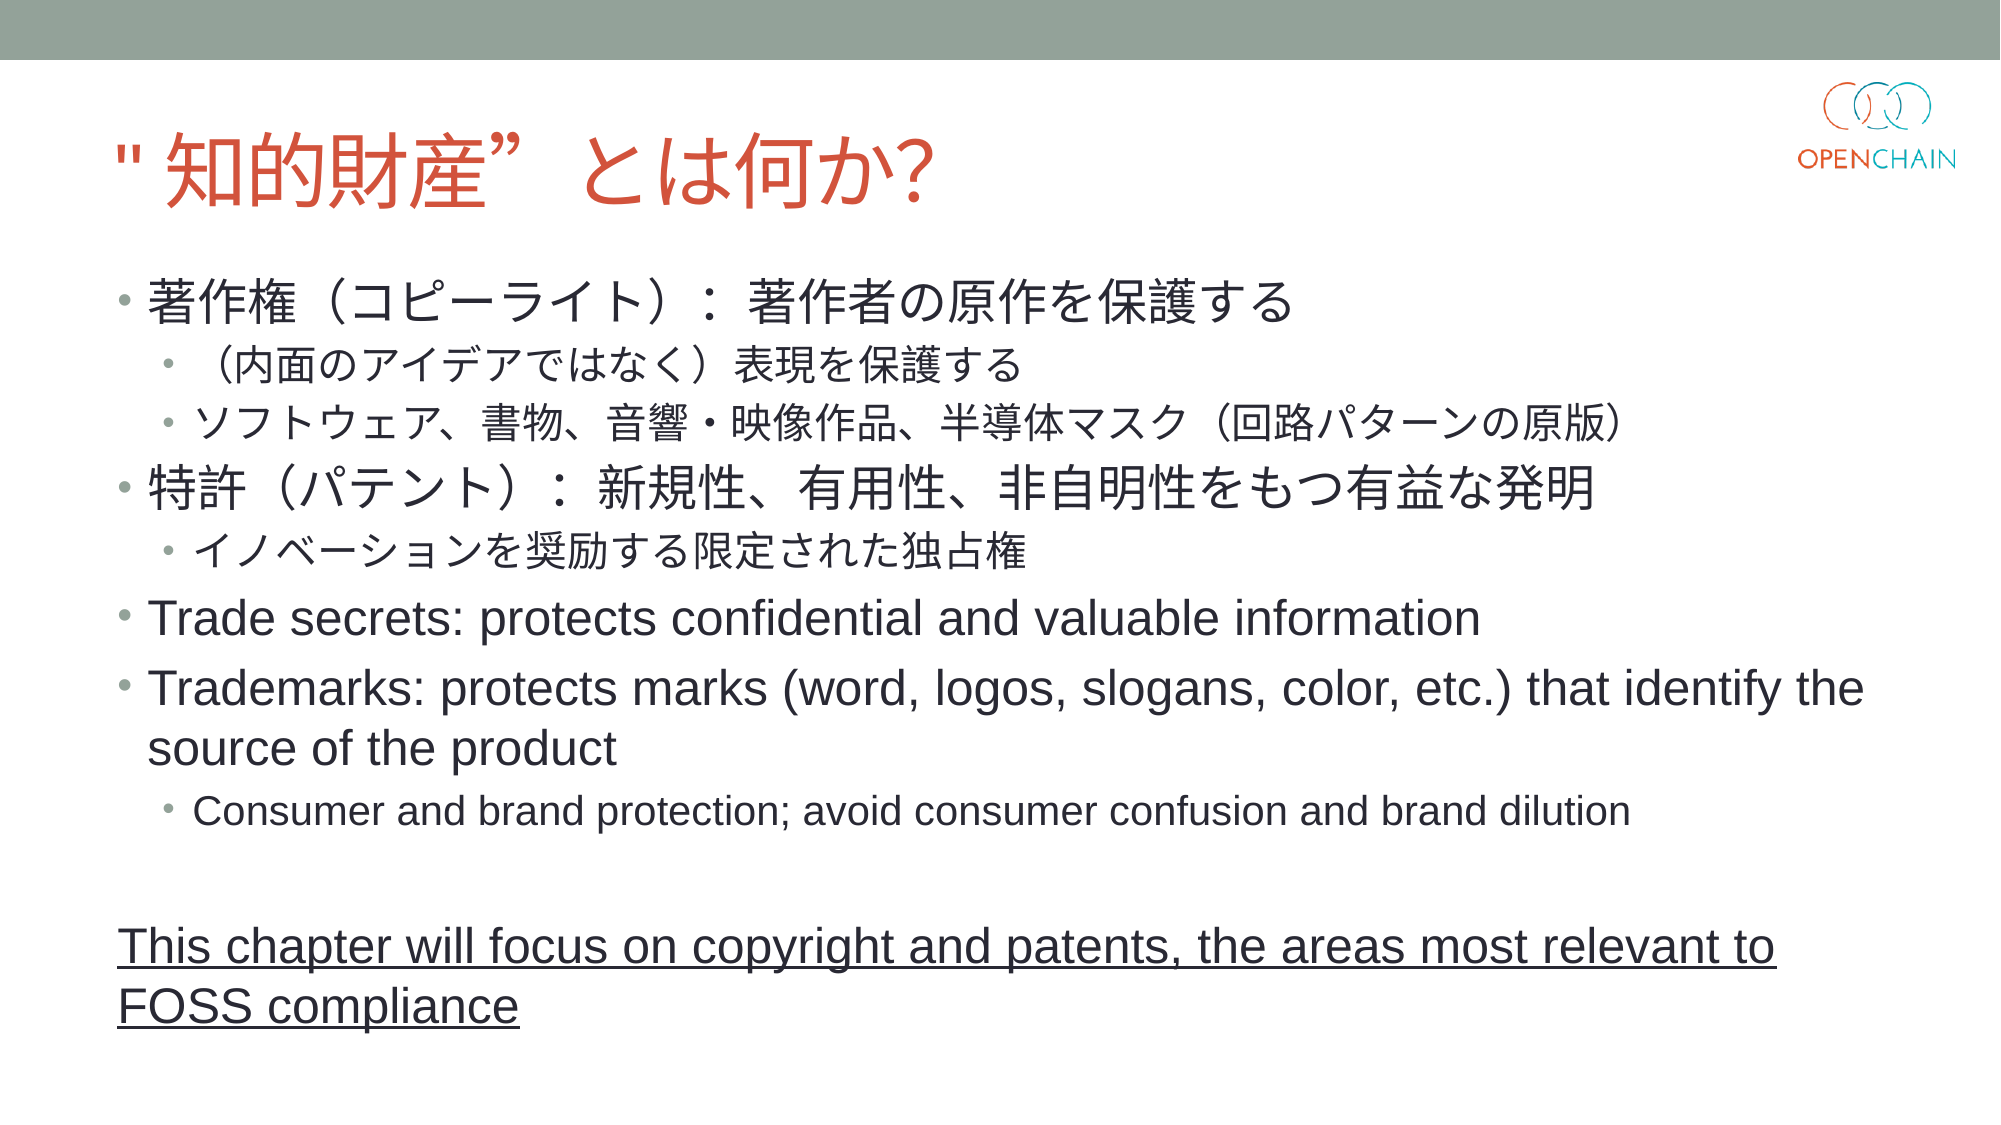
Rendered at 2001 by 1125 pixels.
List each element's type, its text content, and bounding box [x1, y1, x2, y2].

picture [1798, 82, 1955, 169]
title "知的財産”とは何か？ [99, 87, 1900, 250]
list 著作権（コピーライト）：著作者の原作を保護する （内面のアイデアではなく）表現を保護する ソフトウェア、書物、音響・映像作品、半導体マスク（回路パターンの原版） 特許（パテント）：新規性、有用性、非自明性をもつ有益な発明 イノベーションを奨励する限定された独占権 Trade secrets: protects confidential and valuable information Trademarks: protects marks (word, logos, slogans, color, etc.) that identify the source of the product Consumer and brand protection; avoid consumer confusion and brand dilution This chapter will focus on copyright and patents, the areas most relevant to FOSS compliance [102, 262, 1898, 1075]
